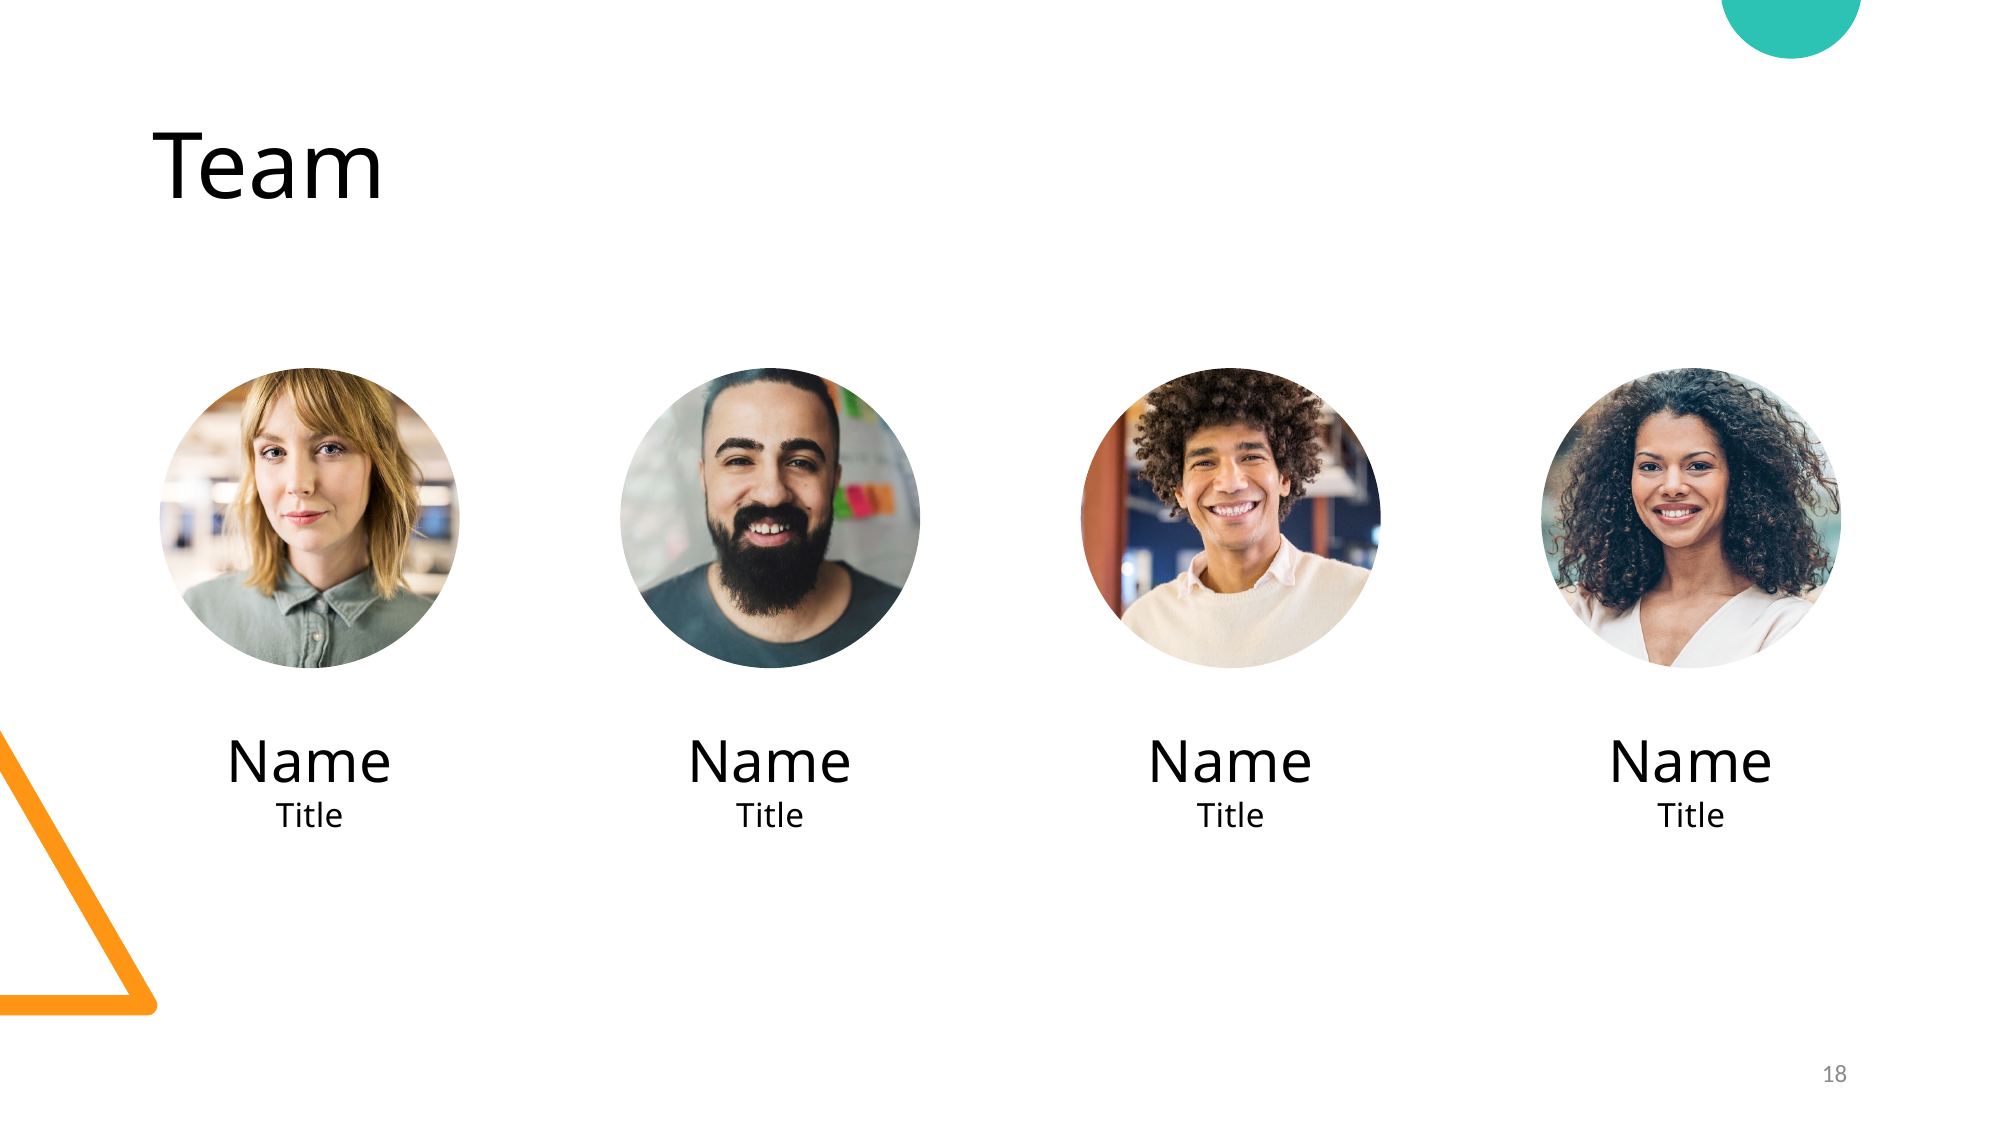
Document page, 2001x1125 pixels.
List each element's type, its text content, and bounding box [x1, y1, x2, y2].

title Team [137, 59, 1863, 239]
slide_number 18 [1412, 1042, 1863, 1103]
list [64, 239, 1937, 954]
